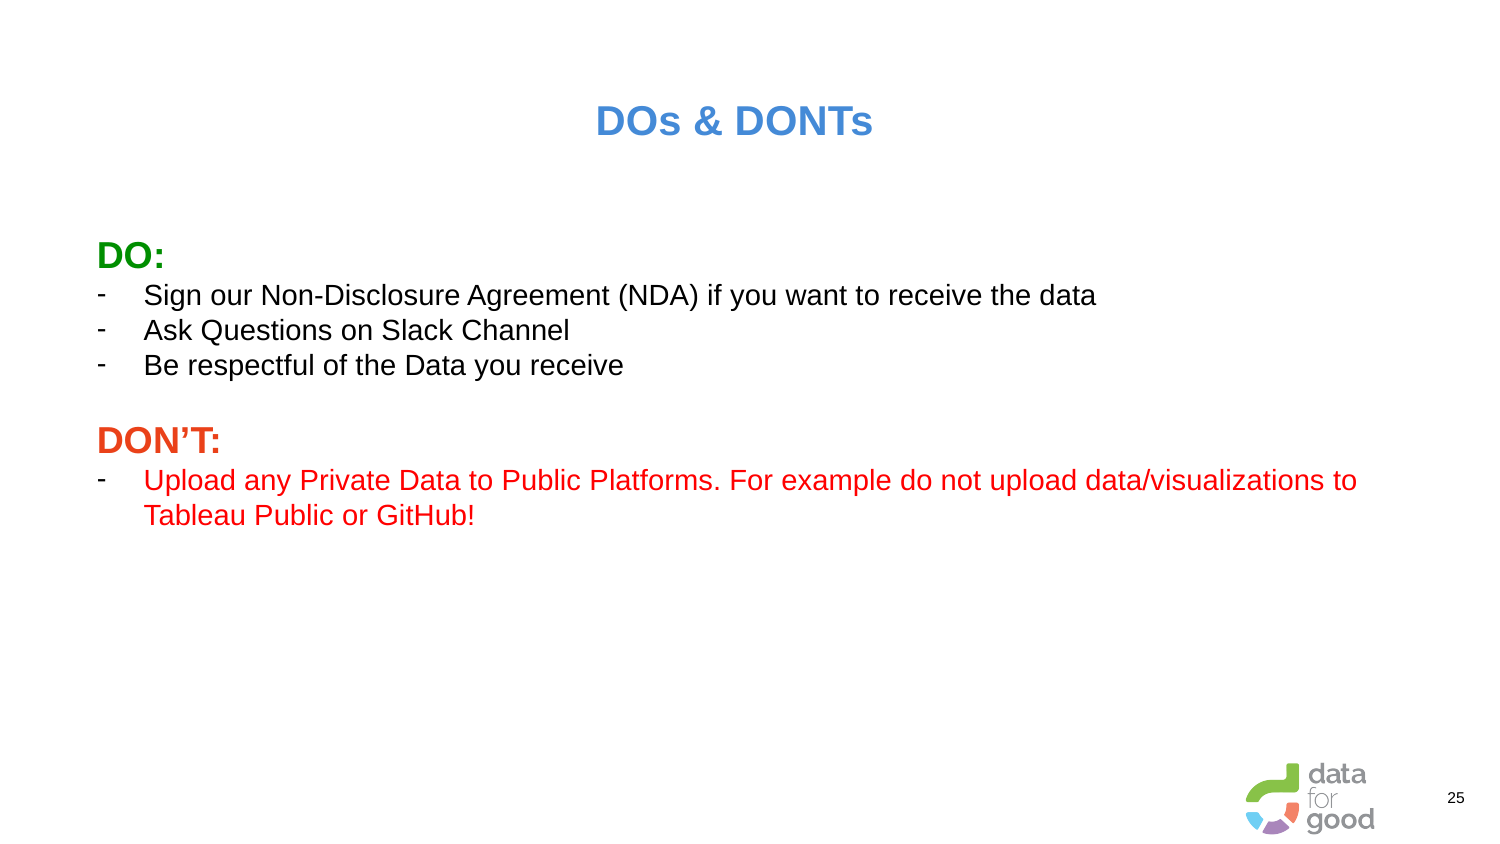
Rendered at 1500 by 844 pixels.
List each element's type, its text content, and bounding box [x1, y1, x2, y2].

list DOs & DONTs [228, 65, 1213, 172]
picture [1230, 719, 1390, 844]
slide_number 25 [1389, 764, 1480, 830]
text_box DO: Sign our Non-Disclosure Agreement (NDA) if you want to receive the data Ask Questions on Slack Channel Be respectful of the Data you receive DON’T: Upload any Private Data to Public Platforms. For example do not upload data/visualizations to Tableau Public or GitHub! [82, 223, 1480, 569]
